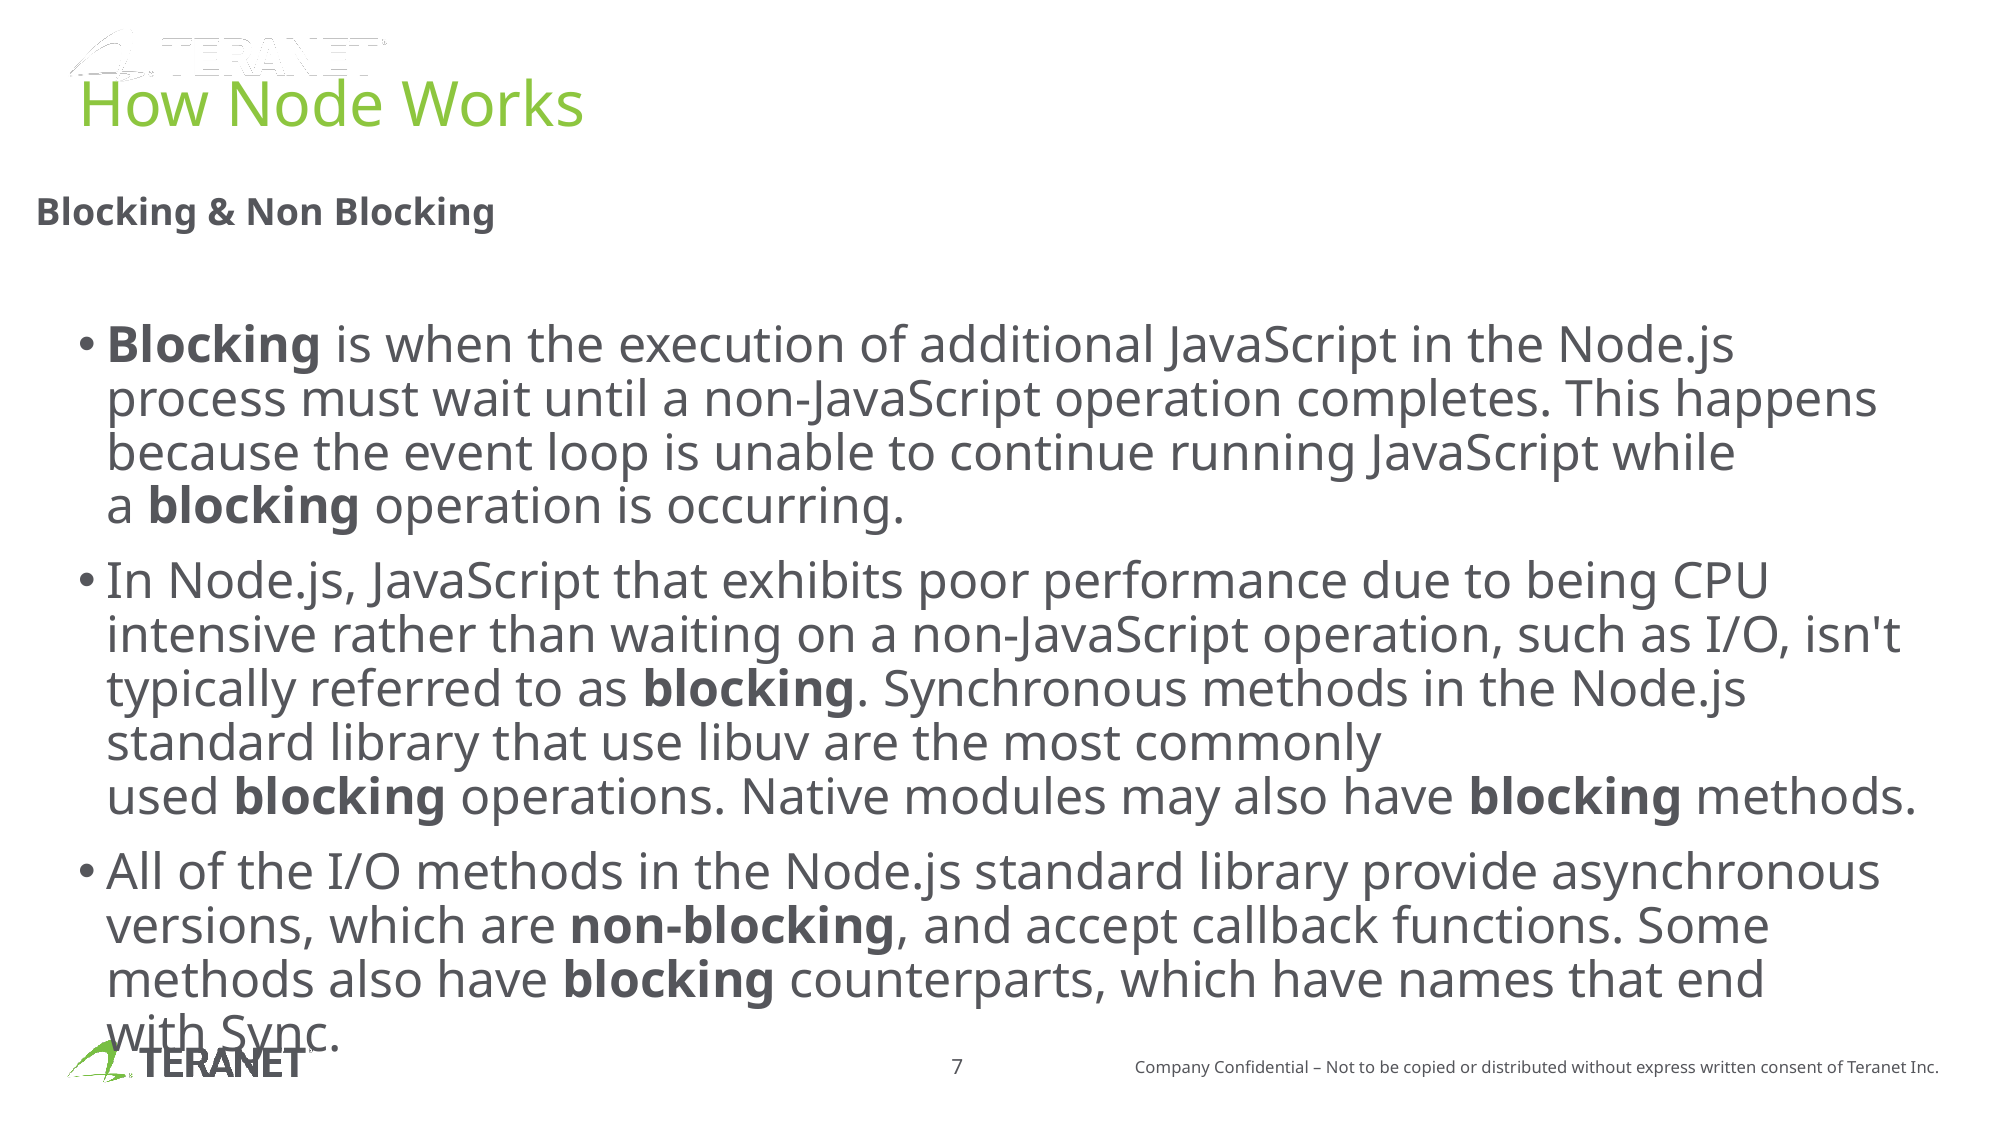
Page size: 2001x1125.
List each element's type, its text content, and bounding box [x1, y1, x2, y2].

picture [65, 1038, 318, 1083]
title How Node Works [63, 63, 1941, 147]
list Blocking is when the execution of additional JavaScript in the Node.js process must wait until a non-JavaScript operation completes. This happens because the event loop is unable to continue running JavaScript while a blocking operation is occurring. In Node.js, JavaScript that exhibits poor performance due to being CPU intensive rather than waiting on a non-JavaScript operation, such as I/O, isn't typically referred to as blocking. Synchronous methods in the Node.js standard library that use libuv are the most commonly used blocking operations. Native modules may also have blocking methods. All of the I/O methods in the Node.js standard library provide asynchronous versions, which are non-blocking, and accept callback functions. Some methods also have blocking counterparts, which have names that end with Sync. [63, 311, 1940, 960]
text_box Blocking & Non Blocking [20, 180, 512, 241]
slide_number 7 [904, 1037, 1011, 1098]
picture [68, 28, 387, 63]
